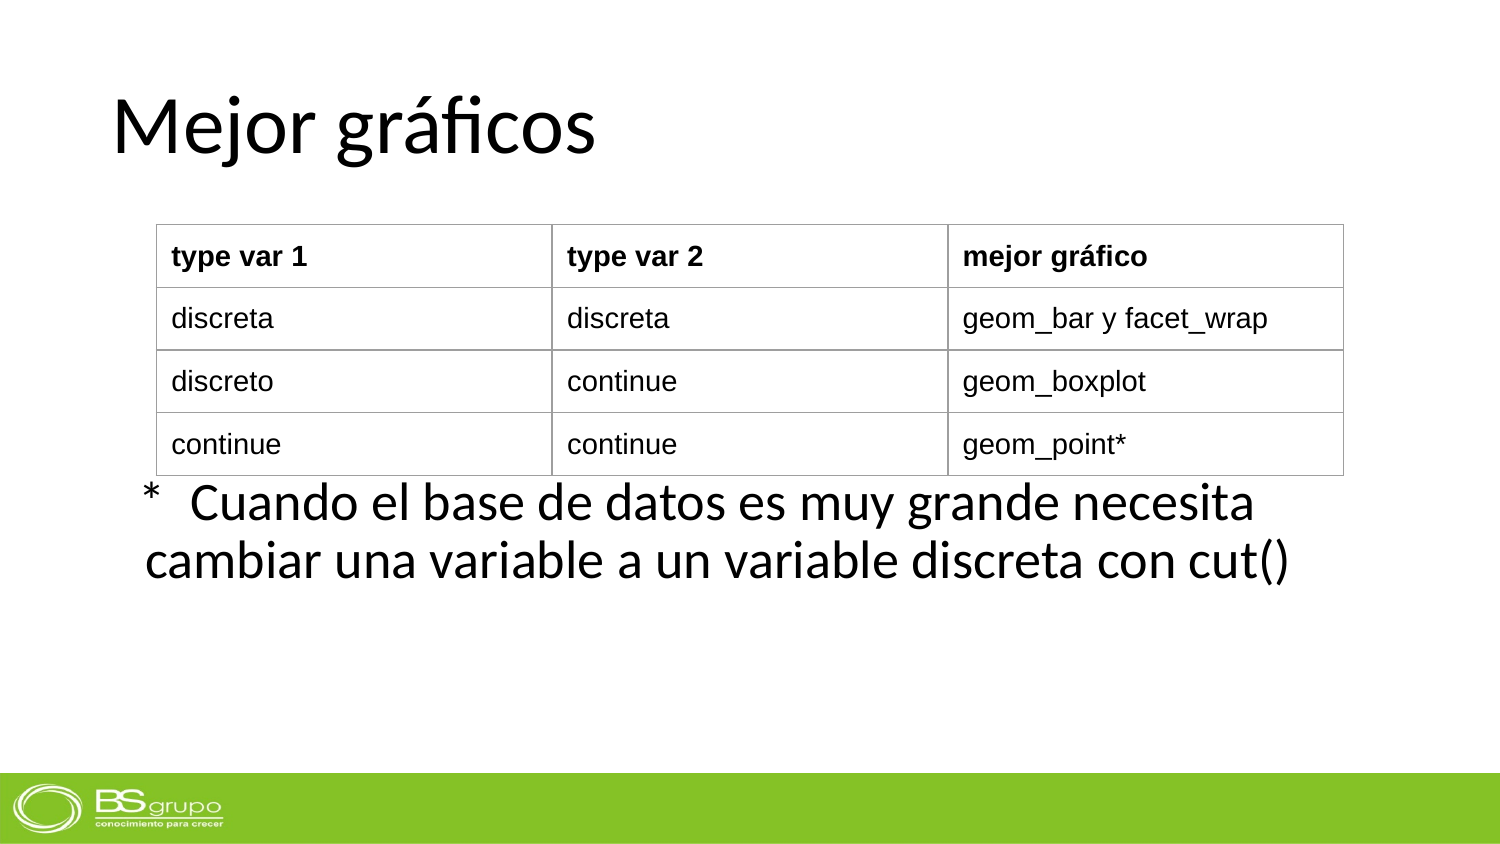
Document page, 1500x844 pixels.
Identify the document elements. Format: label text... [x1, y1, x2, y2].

list * Cuando el base de datos es muy grande necesita cambiar una variable a un variable discreta con cut() [103, 224, 1397, 760]
table_header type var 1 [157, 225, 551, 287]
table_cell discreto [157, 351, 551, 412]
title Mejor gráficos [103, 44, 1397, 208]
table_cell continue [157, 413, 551, 475]
table_cell discreta [157, 288, 551, 349]
table_cell continue [553, 413, 947, 475]
table_header type var 2 [553, 225, 947, 287]
table_cell continue [553, 351, 947, 412]
table_cell geom_boxplot [949, 351, 1343, 412]
table_header mejor gráfico [949, 225, 1343, 287]
table_cell discreta [553, 288, 947, 349]
table_cell geom_point* [949, 413, 1343, 475]
table_cell geom_bar y facet_wrap [949, 288, 1343, 349]
picture [0, 773, 1500, 844]
